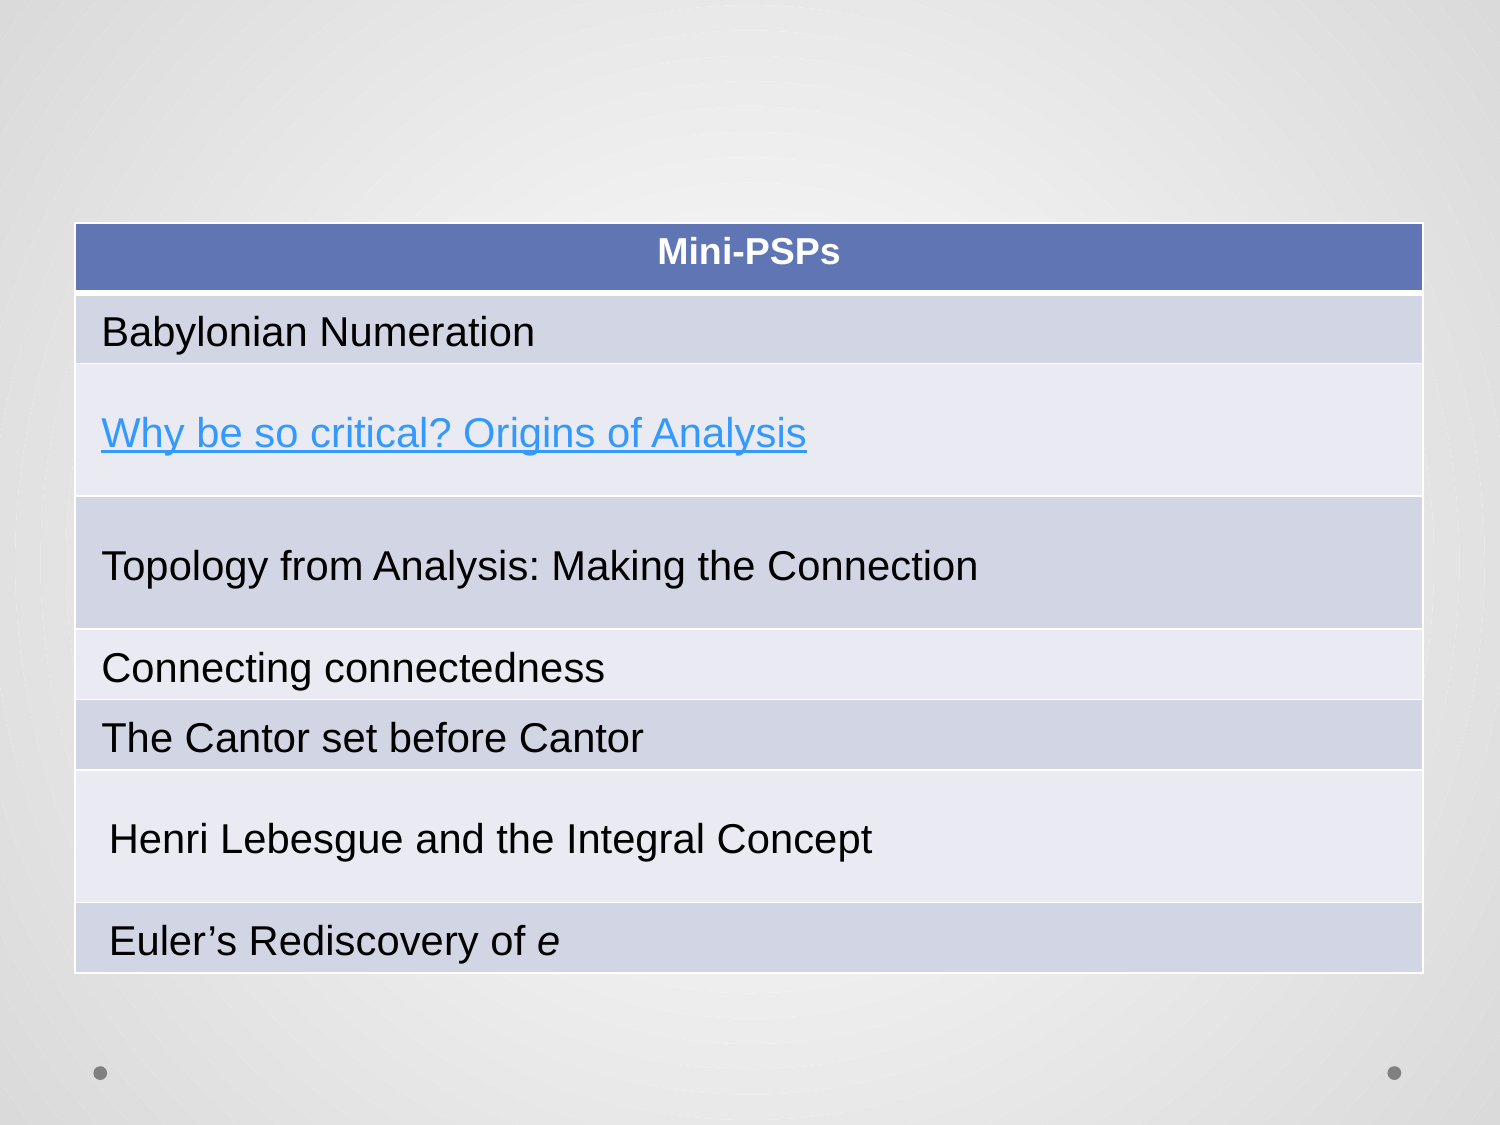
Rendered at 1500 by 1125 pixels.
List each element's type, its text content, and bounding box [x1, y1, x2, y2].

table_cell Henri Lebesgue and the Integral Concept [76, 771, 1422, 902]
table_cell Connecting connectedness [76, 630, 1422, 699]
table_cell Why be so critical? Origins of Analysis [76, 364, 1422, 495]
table_cell Babylonian Numeration [76, 296, 1422, 363]
table_cell Topology from Analysis: Making the Connection [76, 497, 1422, 628]
table_header Mini-PSPs [76, 224, 1422, 290]
table_cell Euler’s Rediscovery of e [76, 903, 1422, 972]
table_cell The Cantor set before Cantor [76, 700, 1422, 769]
